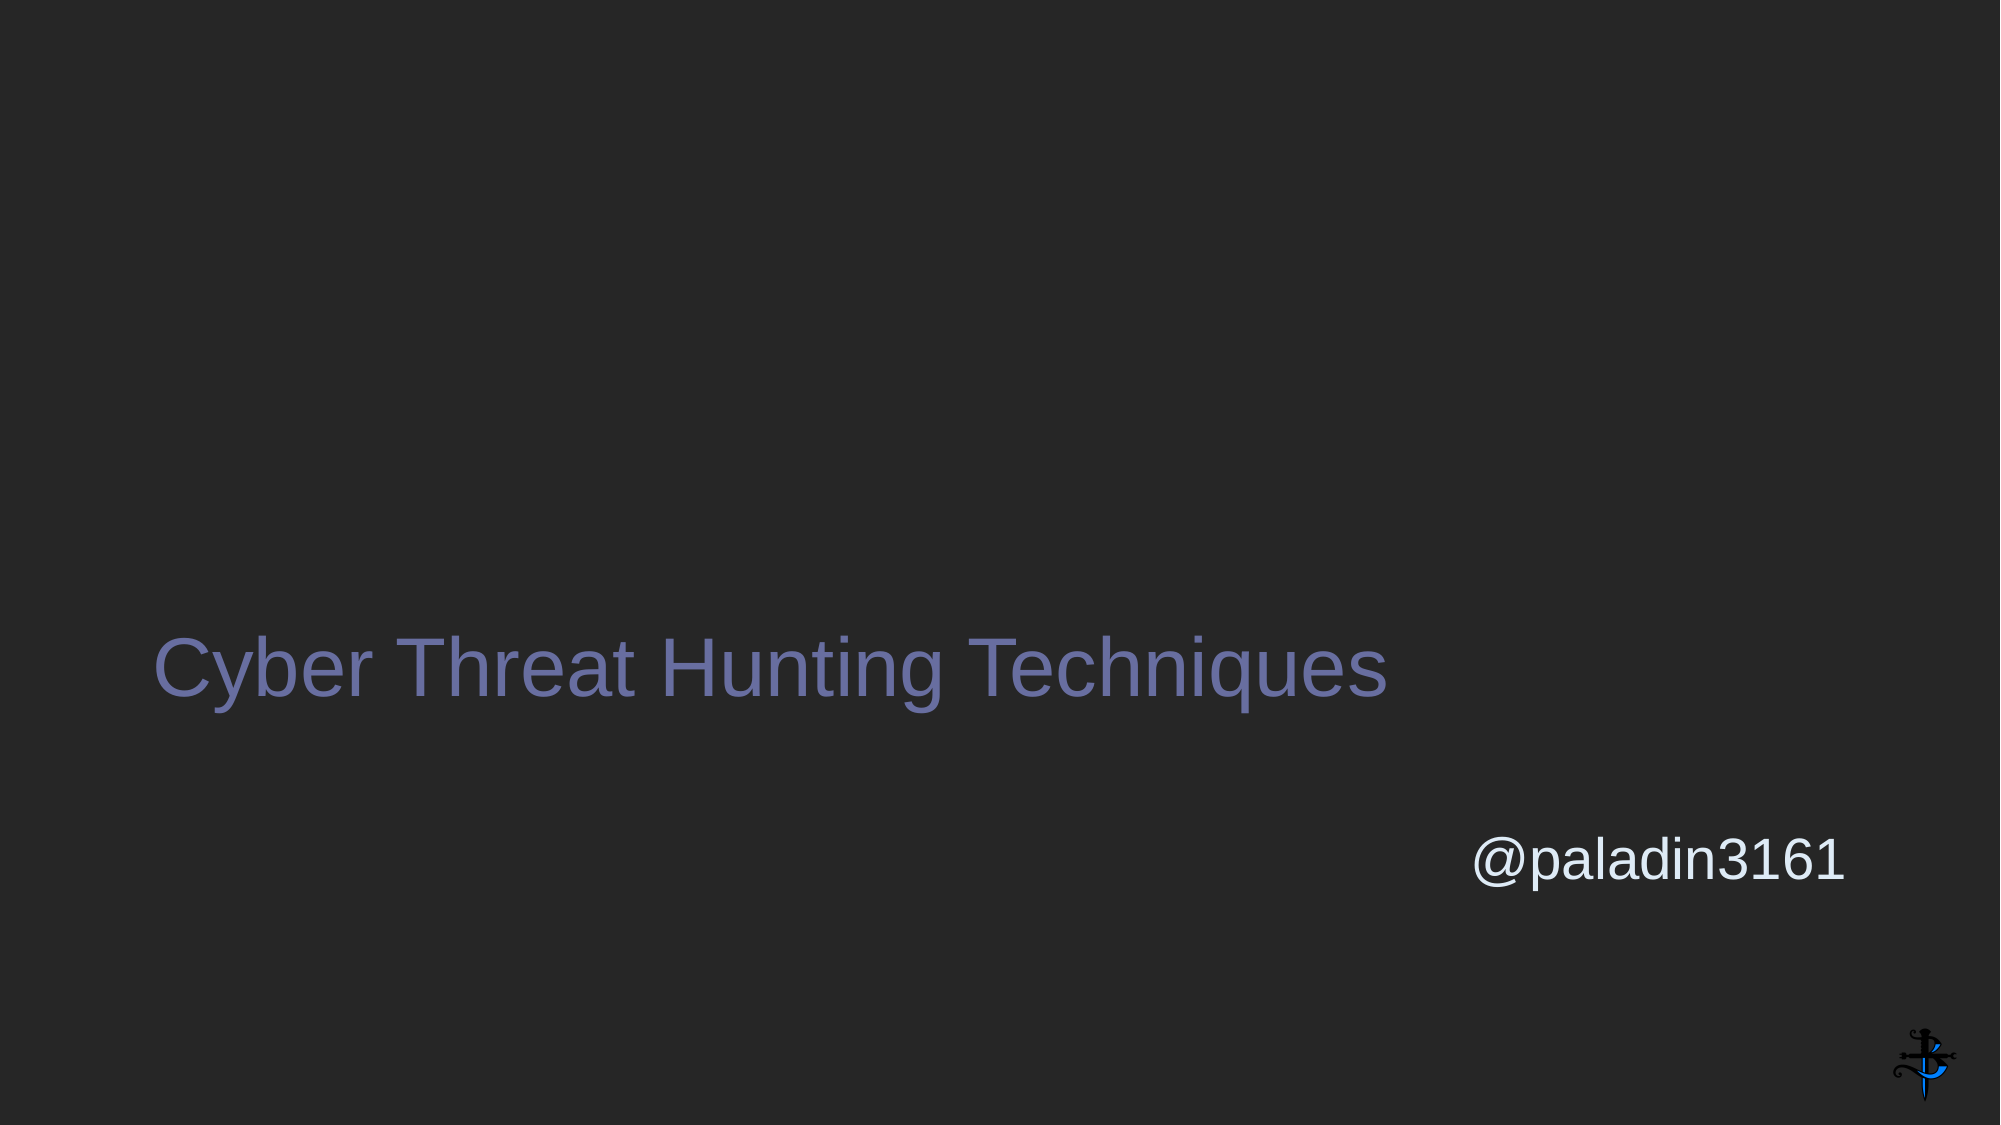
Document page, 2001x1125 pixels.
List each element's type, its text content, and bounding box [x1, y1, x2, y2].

text_box Cyber Threat Hunting Techniques [137, 562, 1863, 780]
picture [1862, 1002, 1988, 1125]
text_box @paladin3161 [137, 825, 1863, 1014]
